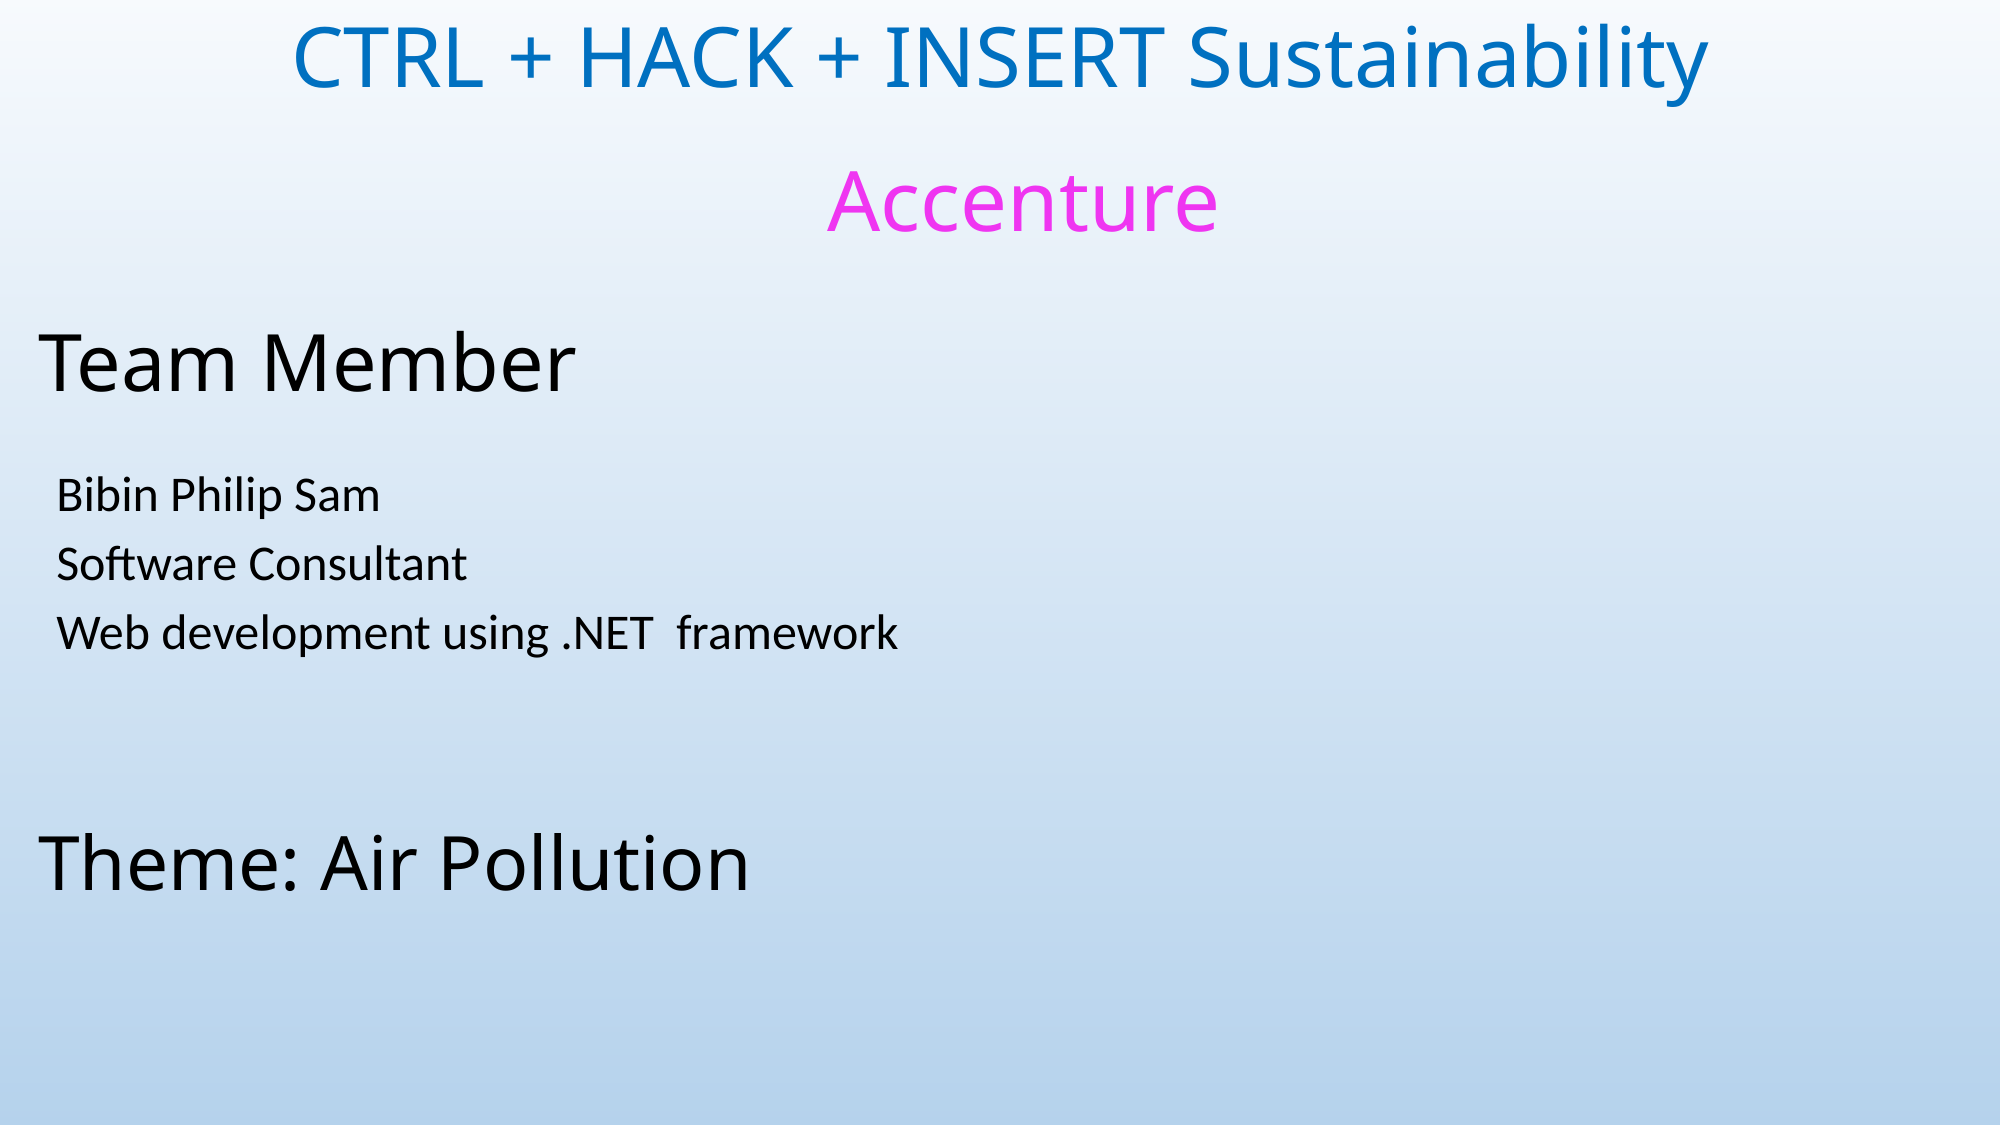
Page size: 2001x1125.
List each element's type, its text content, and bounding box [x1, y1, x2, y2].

text_box Accenture [23, 137, 2000, 257]
text_box Theme: Air Pollution [23, 795, 1992, 915]
subtitle Bibin Philip Sam Software Consultant Web development using .NET framework [41, 444, 1741, 746]
title Team Member [23, 306, 2000, 426]
text_box CTRL + HACK + INSERT Sustainability [0, 0, 2000, 113]
